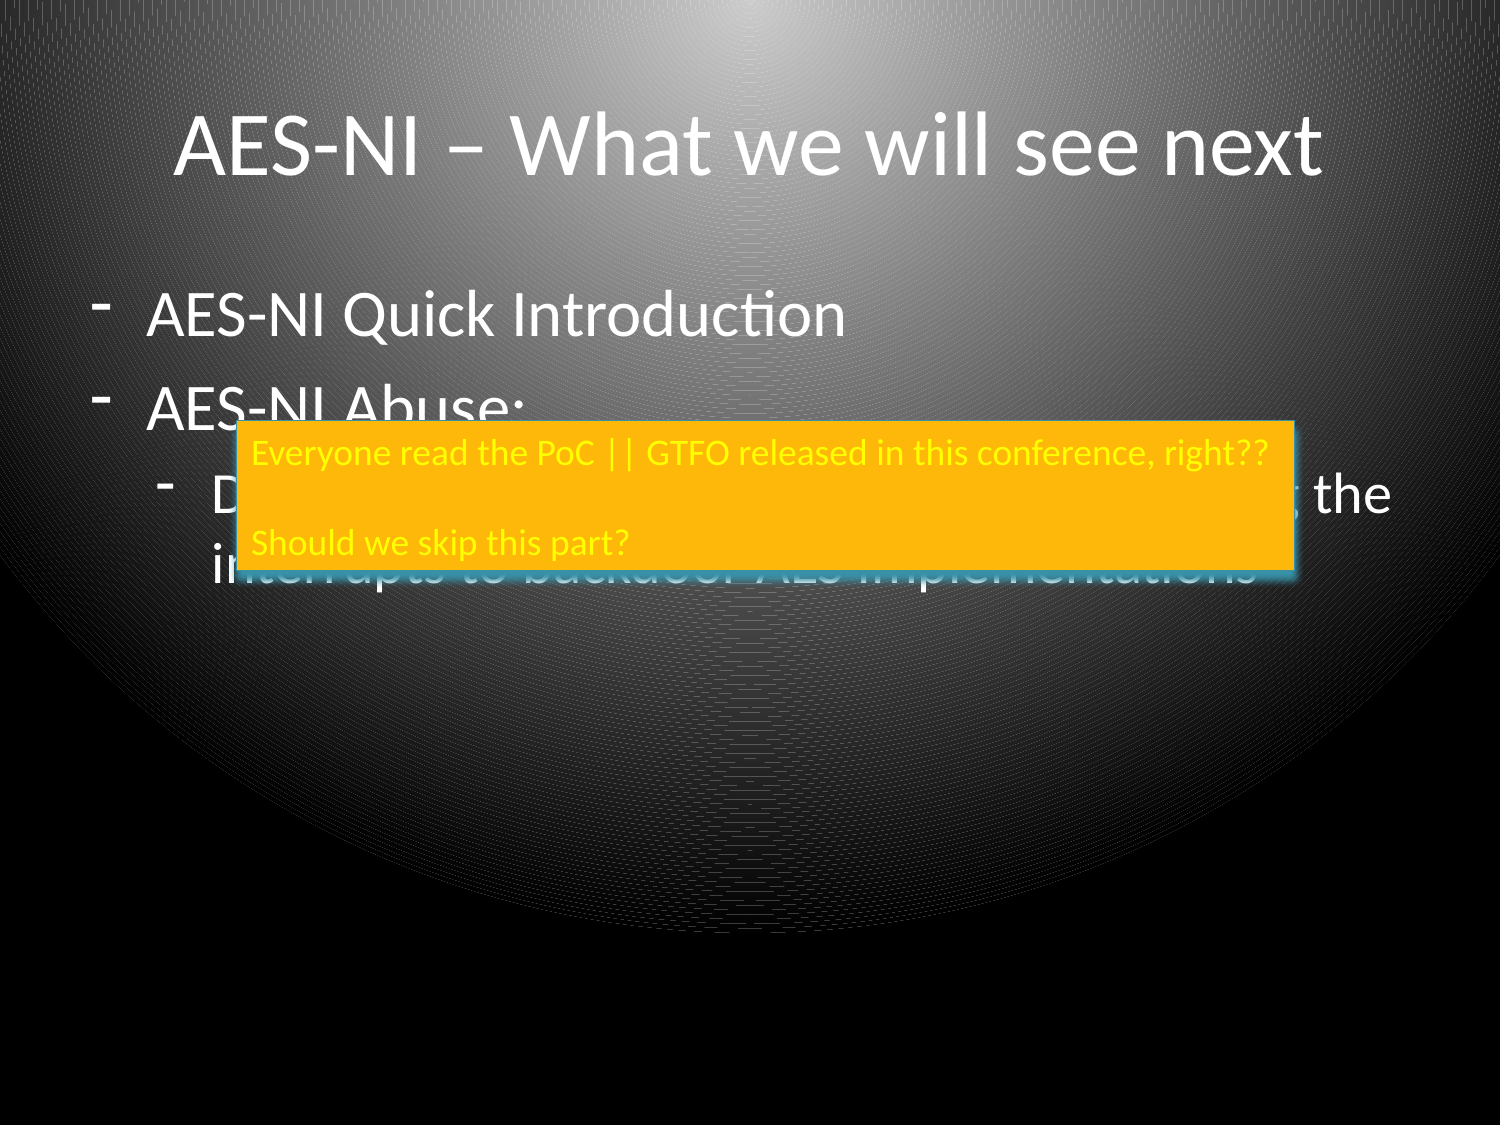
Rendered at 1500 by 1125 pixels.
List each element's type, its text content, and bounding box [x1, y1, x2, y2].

text_box Everyone read the PoC || GTFO released in this conference, right?? Should we skip this part? [236, 420, 1295, 571]
title AES-NI – What we will see next [75, 45, 1425, 233]
list AES-NI Quick Introduction AES-NI Abuse: Disabling the AES-NI instructions and handling the interrupts to backdoor AES implementations [75, 262, 1425, 1005]
